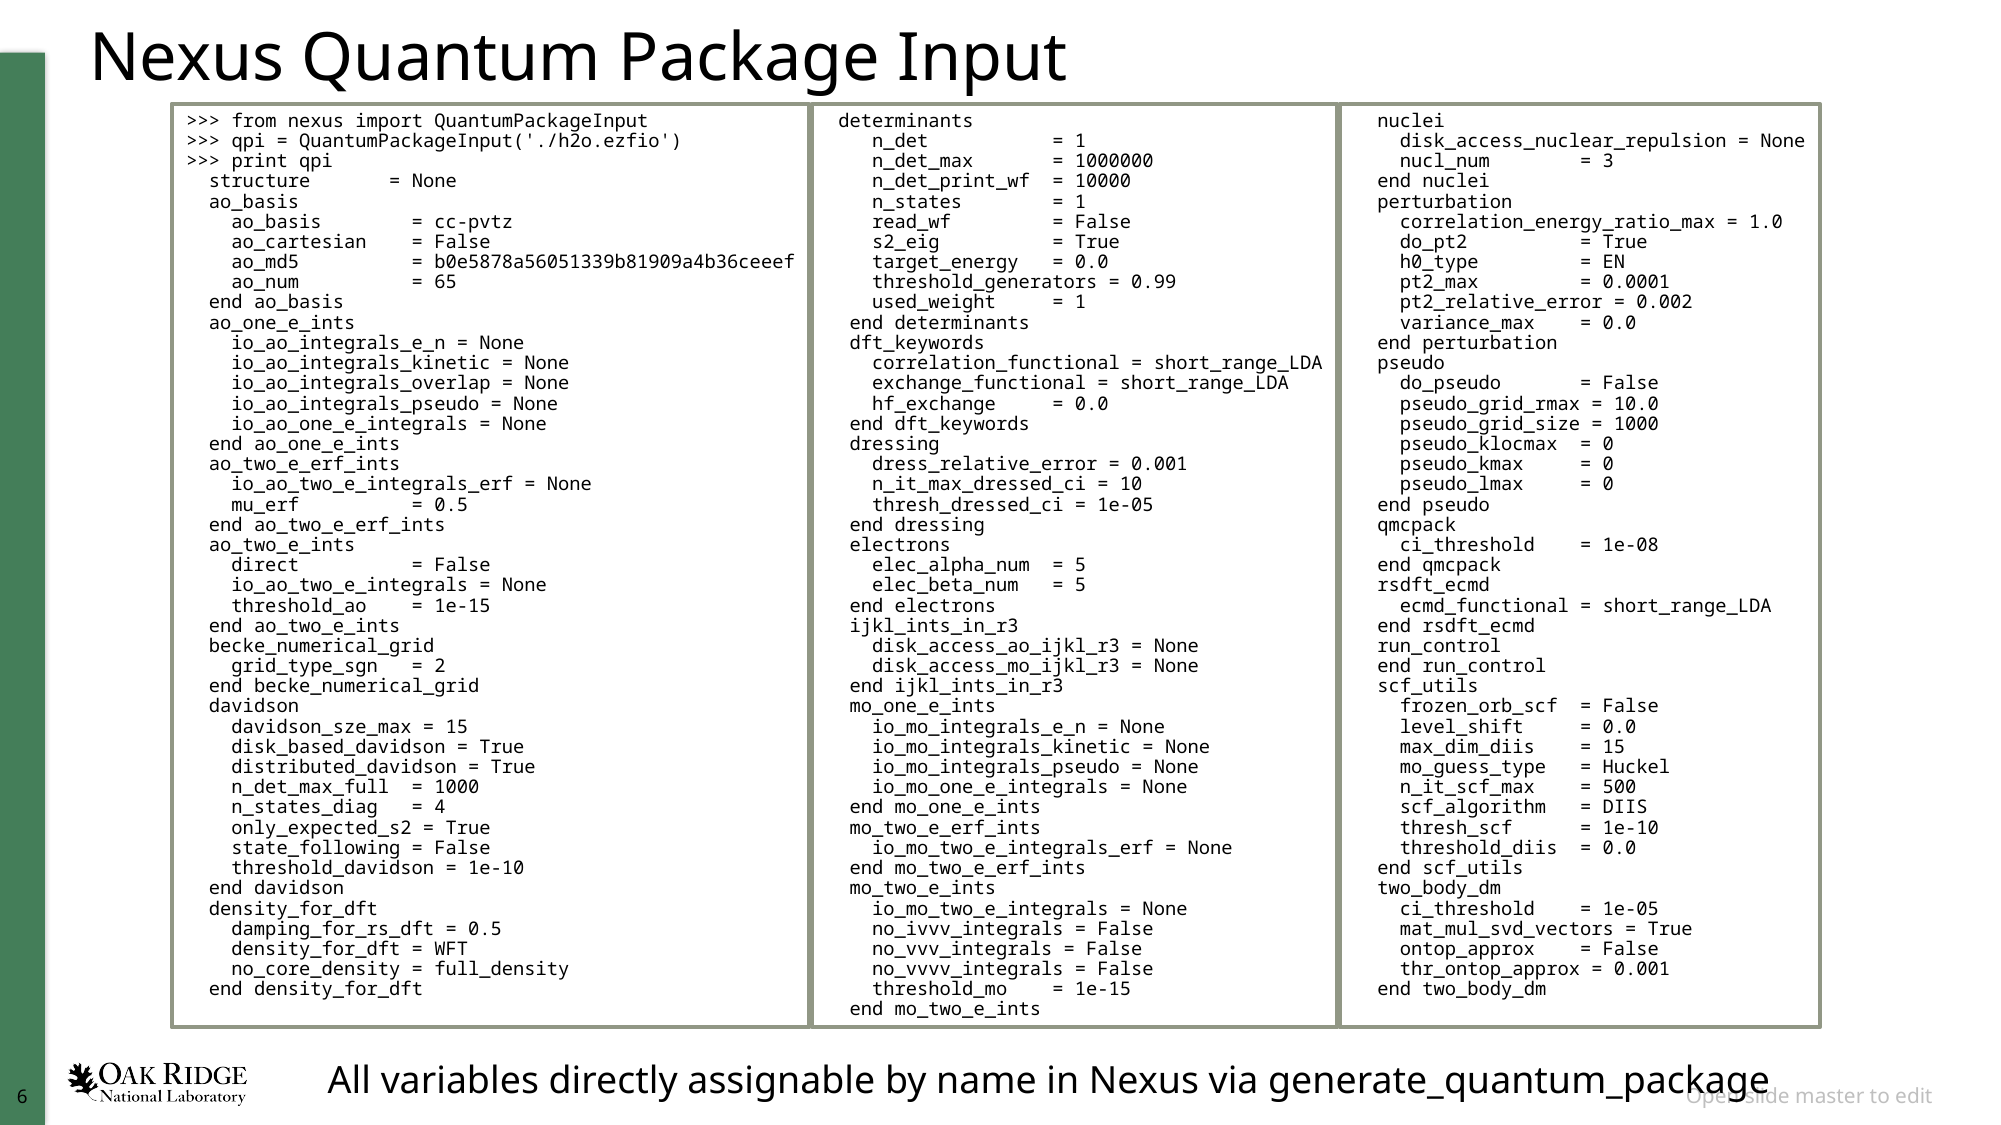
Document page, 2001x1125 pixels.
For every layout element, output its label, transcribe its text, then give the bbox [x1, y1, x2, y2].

picture [67, 1062, 247, 1106]
text_box nuclei disk_access_nuclear_repulsion = None nucl_num = 3 end nuclei perturbation correlation_energy_ratio_max = 1.0 do_pt2 = True h0_type = EN pt2_max = 0.0001 pt2_relative_error = 0.002 variance_max = 0.0 end perturbation pseudo do_pseudo = False pseudo_grid_rmax = 10.0 pseudo_grid_size = 1000 pseudo_klocmax = 0 pseudo_kmax = 0 pseudo_lmax = 0 end pseudo qmcpack ci_threshold = 1e-08 end qmcpack rsdft_ecmd ecmd_functional = short_range_LDA end rsdft_ecmd run_control end run_control scf_utils frozen_orb_scf = False level_shift = 0.0 max_dim_diis = 15 mo_guess_type = Huckel n_it_scf_max = 500 scf_algorithm = DIIS thresh_scf = 1e-10 threshold_diis = 0.0 end scf_utils two_body_dm ci_threshold = 1e-05 mat_mul_svd_vectors = True ontop_approx = False thr_ontop_approx = 0.001 end two_body_dm [1340, 103, 1820, 1028]
text_box determinants n_det = 1 n_det_max = 1000000 n_det_print_wf = 10000 n_states = 1 read_wf = False s2_eig = True target_energy = 0.0 threshold_generators = 0.99 used_weight = 1 end determinants dft_keywords correlation_functional = short_range_LDA exchange_functional = short_range_LDA hf_exchange = 0.0 end dft_keywords dressing dress_relative_error = 0.001 n_it_max_dressed_ci = 10 thresh_dressed_ci = 1e-05 end dressing electrons elec_alpha_num = 5 elec_beta_num = 5 end electrons ijkl_ints_in_r3 disk_access_ao_ijkl_r3 = None disk_access_mo_ijkl_r3 = None end ijkl_ints_in_r3 mo_one_e_ints io_mo_integrals_e_n = None io_mo_integrals_kinetic = None io_mo_integrals_pseudo = None io_mo_one_e_integrals = None end mo_one_e_ints mo_two_e_erf_ints io_mo_two_e_integrals_erf = None end mo_two_e_erf_ints mo_two_e_ints io_mo_two_e_integrals = None no_ivvv_integrals = False no_vvv_integrals = False no_vvvv_integrals = False threshold_mo = 1e-15 end mo_two_e_ints [812, 103, 1338, 1028]
text_box All variables directly assignable by name in Nexus via generate_quantum_package [312, 1053, 1787, 1109]
text_box >>> from nexus import QuantumPackageInput >>> qpi = QuantumPackageInput('./h2o.ezfio') >>> print qpi structure = None ao_basis ao_basis = cc-pvtz ao_cartesian = False ao_md5 = b0e5878a56051339b81909a4b36ceeef ao_num = 65 end ao_basis ao_one_e_ints io_ao_integrals_e_n = None io_ao_integrals_kinetic = None io_ao_integrals_overlap = None io_ao_integrals_pseudo = None io_ao_one_e_integrals = None end ao_one_e_ints ao_two_e_erf_ints io_ao_two_e_integrals_erf = None mu_erf = 0.5 end ao_two_e_erf_ints ao_two_e_ints direct = False io_ao_two_e_integrals = None threshold_ao = 1e-15 end ao_two_e_ints becke_numerical_grid grid_type_sgn = 2 end becke_numerical_grid davidson davidson_sze_max = 15 disk_based_davidson = True distributed_davidson = True n_det_max_full = 1000 n_states_diag = 4 only_expected_s2 = True state_following = False threshold_davidson = 1e-10 end davidson density_for_dft damping_for_rs_dft = 0.5 density_for_dft = WFT no_core_density = full_density end density_for_dft [171, 103, 809, 1028]
title Nexus Quantum Package Input [73, 15, 1950, 105]
